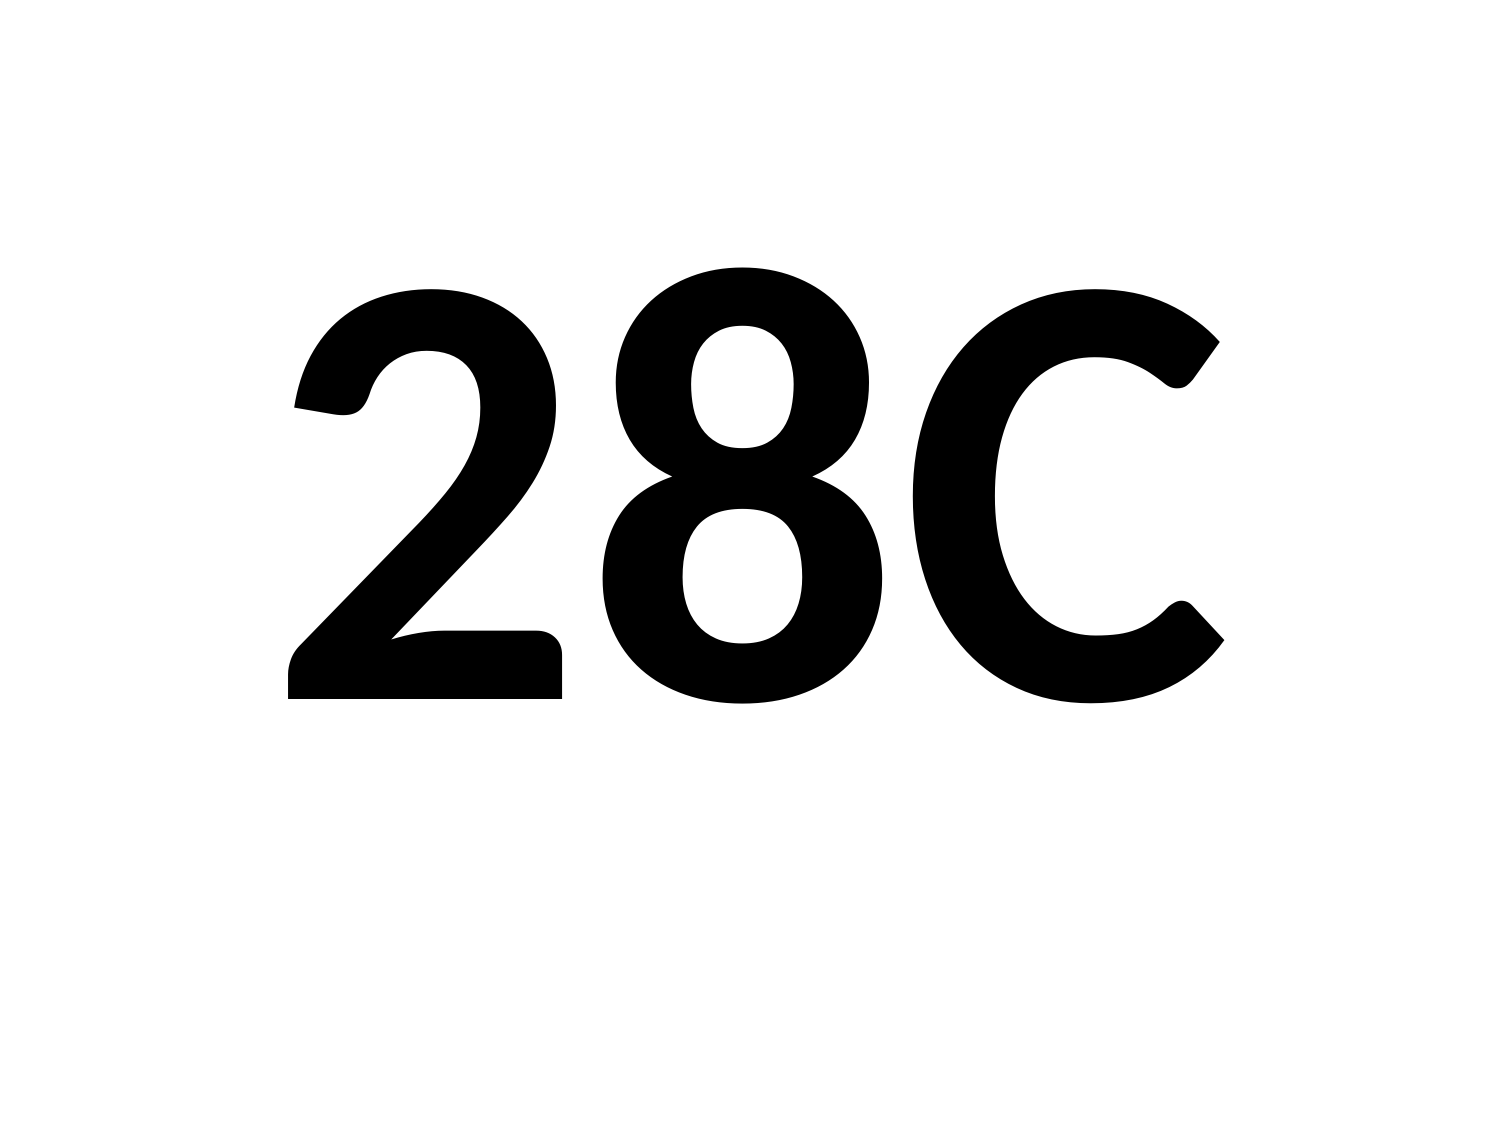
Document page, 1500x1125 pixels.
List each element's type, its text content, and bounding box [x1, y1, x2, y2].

text_box 28C [252, 67, 1247, 833]
